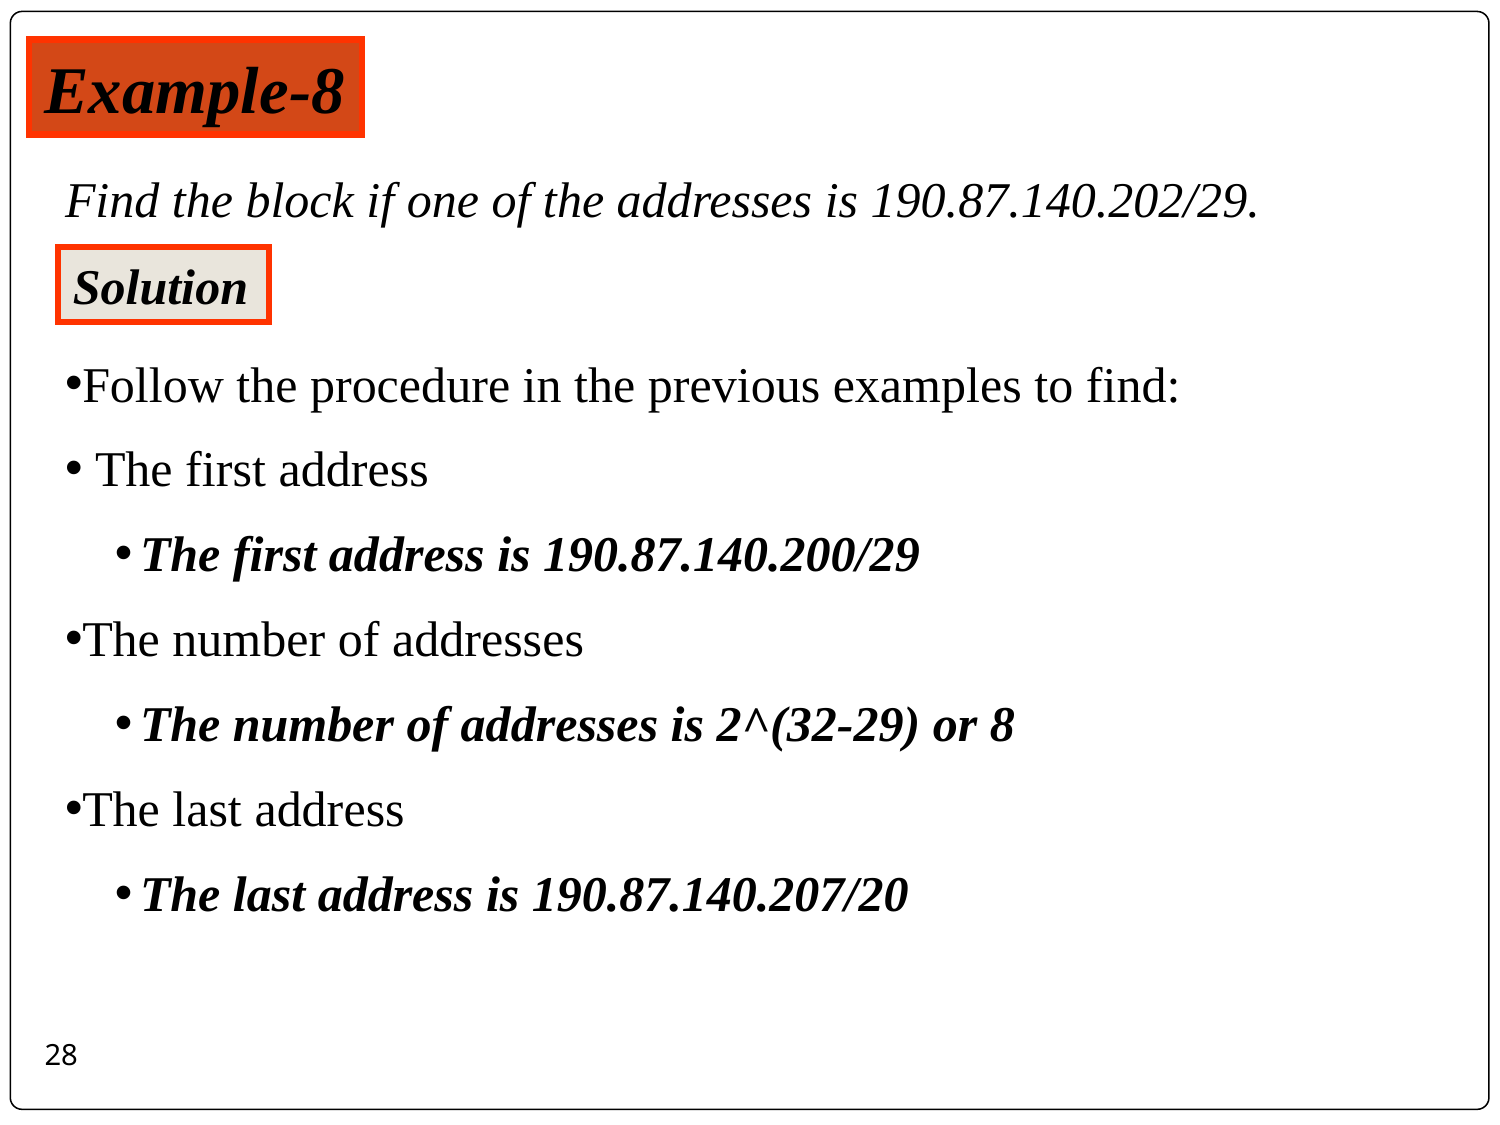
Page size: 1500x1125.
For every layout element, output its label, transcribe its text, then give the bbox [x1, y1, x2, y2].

text_box ‹#› [23, 1018, 99, 1094]
text_box Solution [57, 247, 270, 323]
text_box Find the block if one of the addresses is 190.87.140.202/29. Follow the procedure in the previous examples to find: The first address The first address is 190.87.140.200/29 The number of addresses The number of addresses is 2^(32-29) or 8 The last address The last address is 190.87.140.207/20 [49, 160, 1388, 990]
text_box Example-8 [29, 39, 363, 135]
